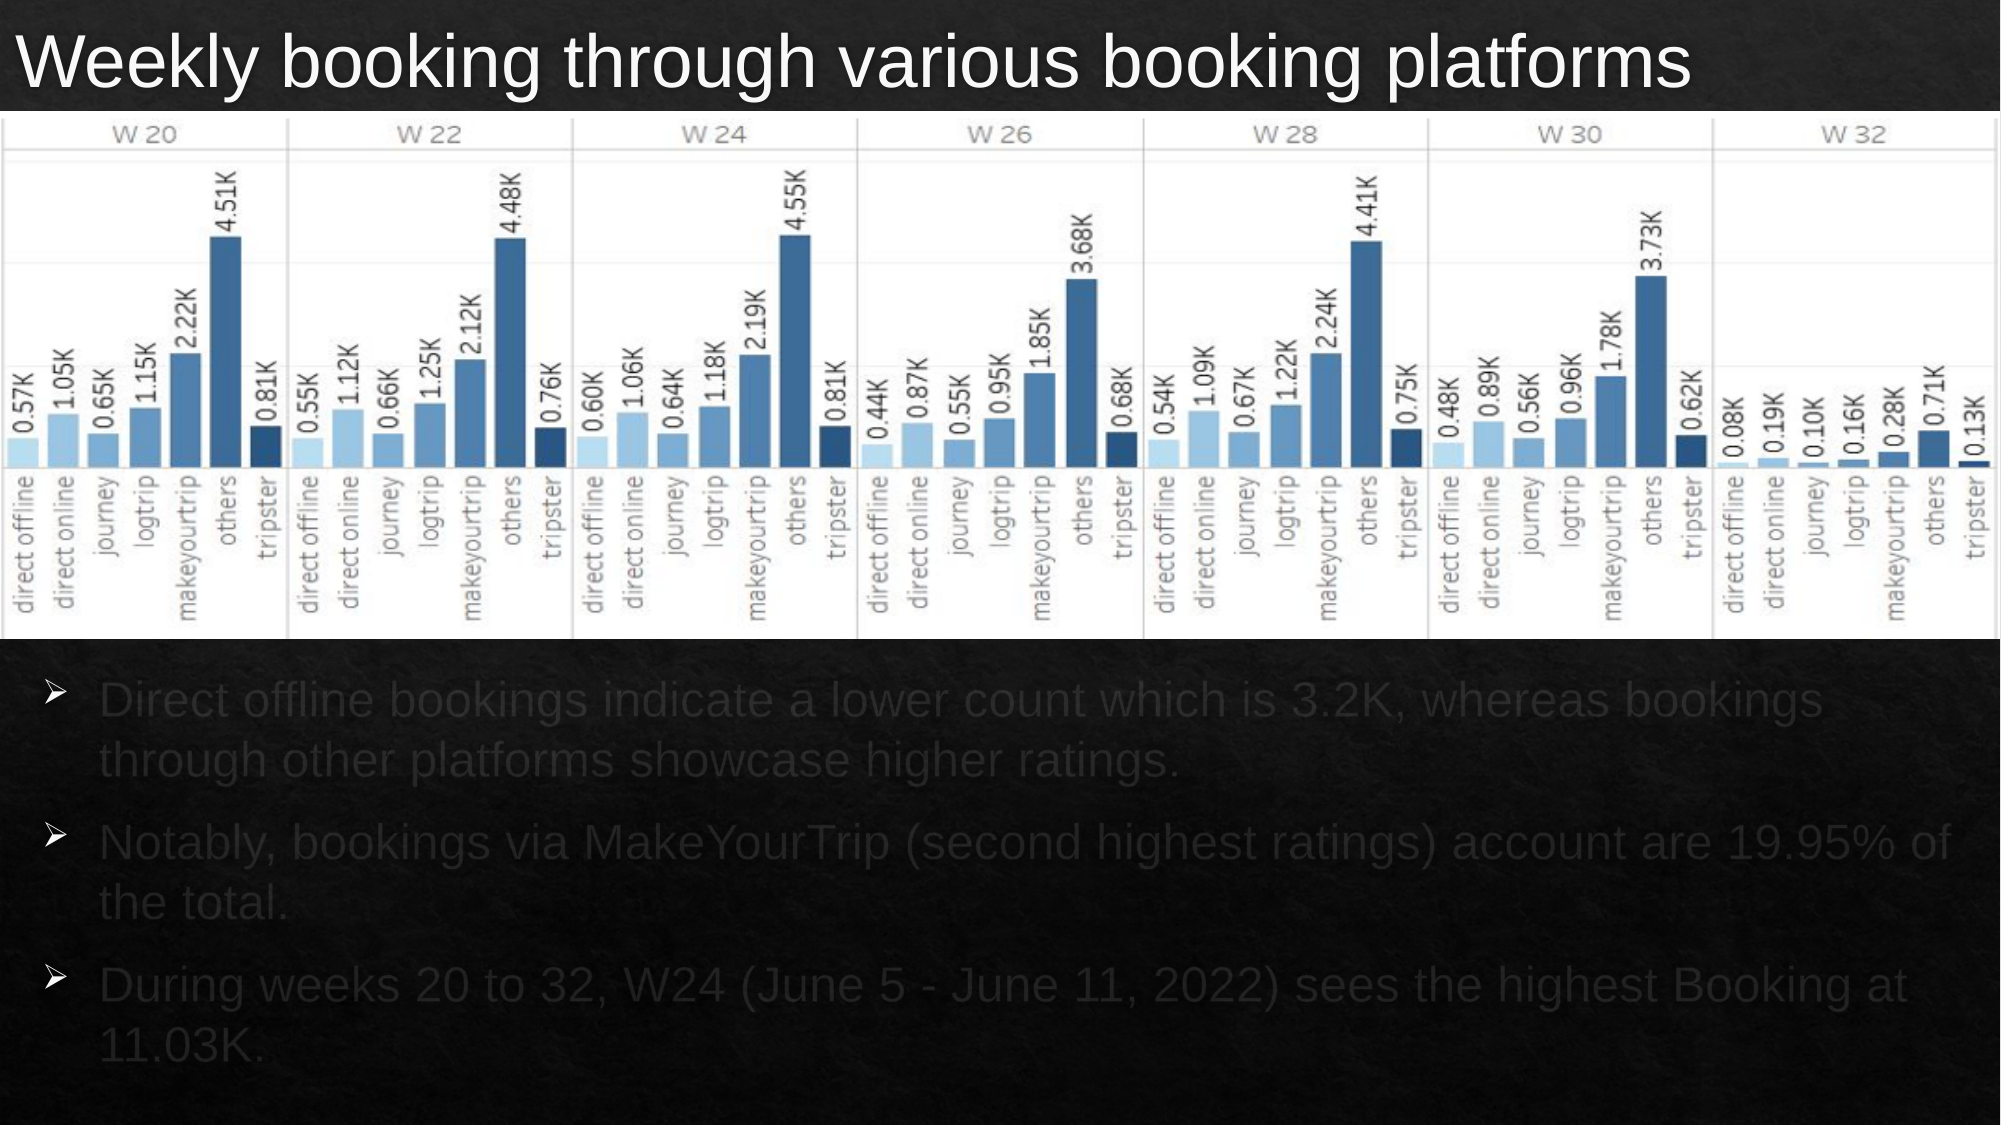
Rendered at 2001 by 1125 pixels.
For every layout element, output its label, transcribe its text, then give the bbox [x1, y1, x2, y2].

subtitle Direct offline bookings indicate a lower count which is 3.2K, whereas bookings through other platforms showcase higher ratings. Notably, bookings via MakeYourTrip (second highest ratings) account are 19.95% of the total. During weeks 20 to 32, W24 (June 5 - June 11, 2022) sees the highest Booking at 11.03K. [27, 659, 1976, 1106]
picture [0, 111, 2000, 639]
title Weekly booking through various booking platforms [0, 19, 2000, 96]
